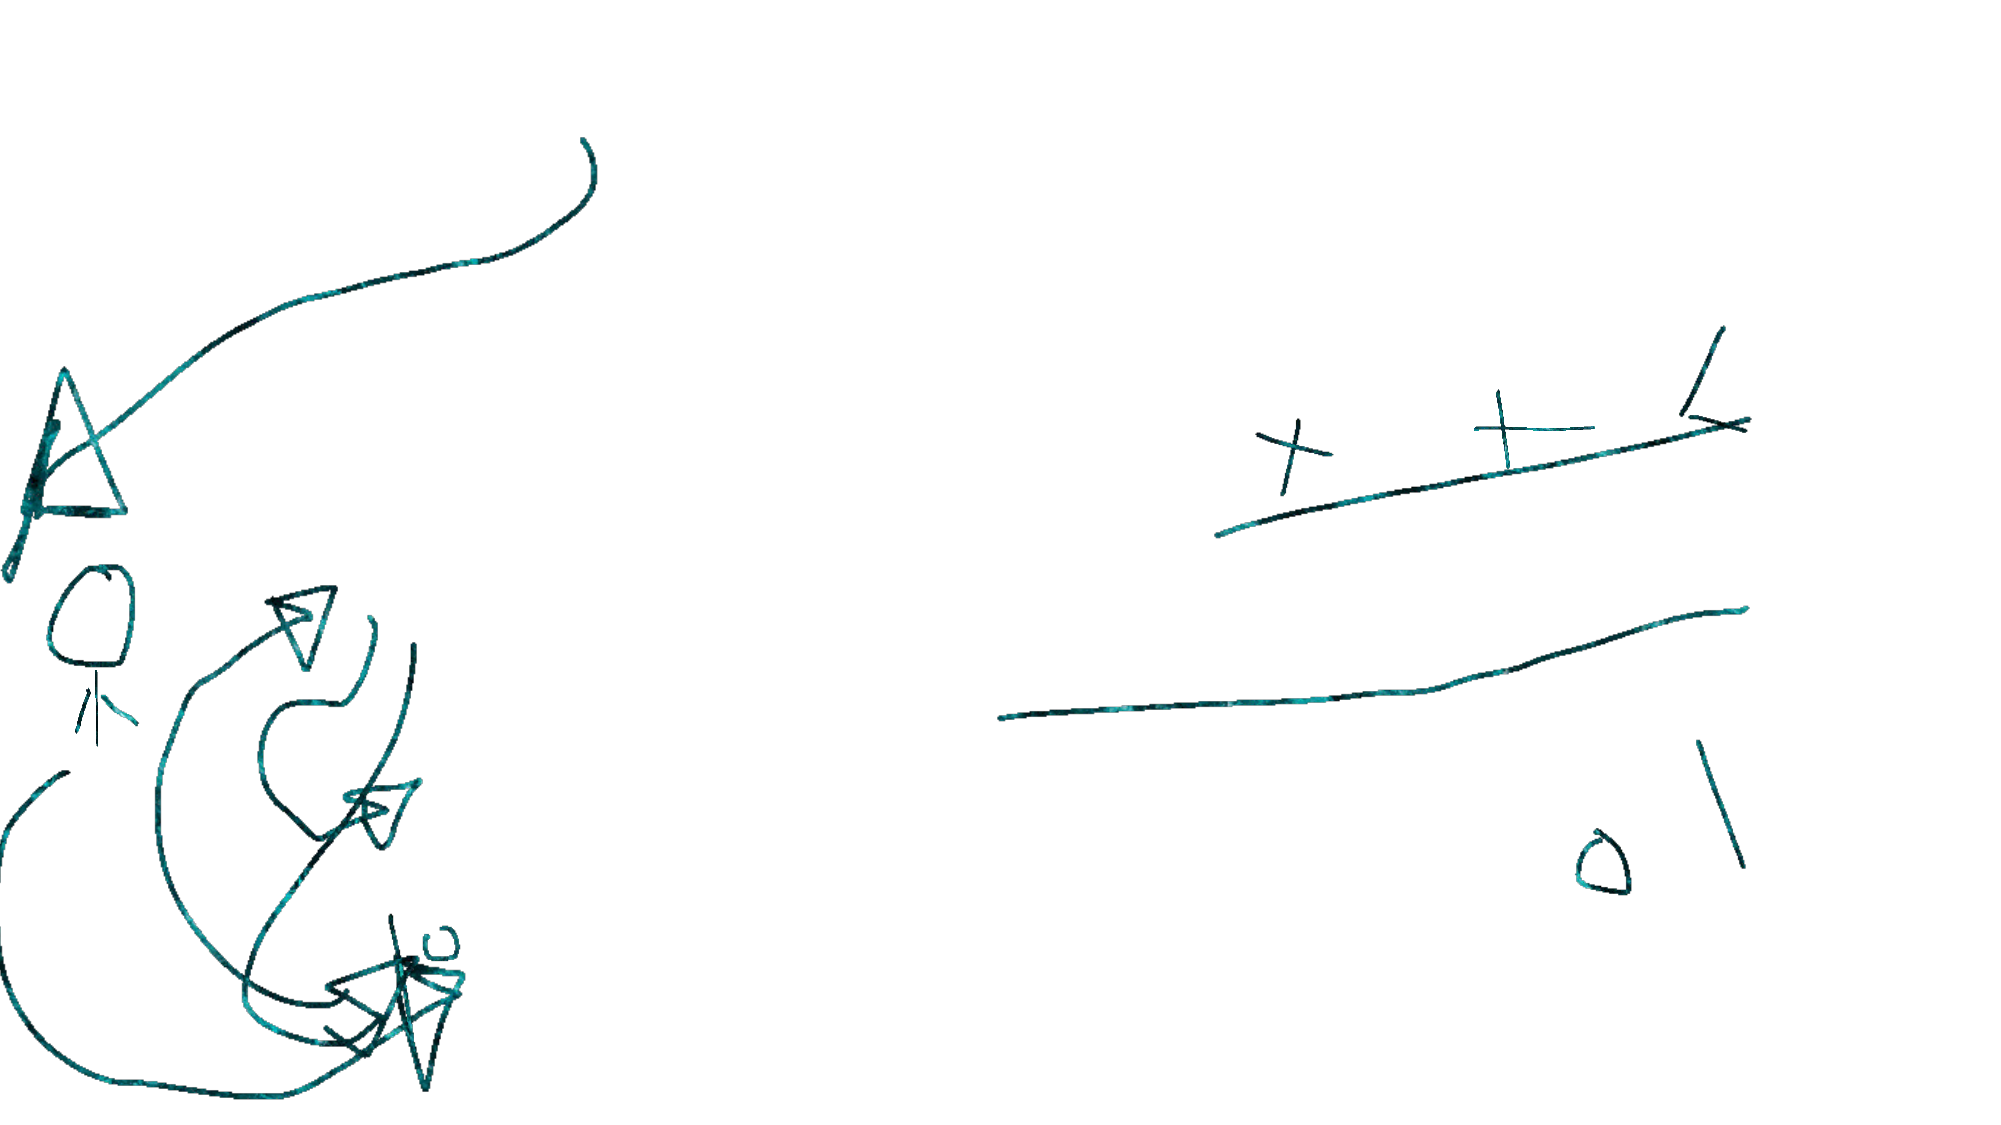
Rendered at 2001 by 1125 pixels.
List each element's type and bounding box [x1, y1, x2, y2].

text_box [0, 133, 13, 750]
picture [0, 763, 13, 1107]
text_box [13, 28, 1995, 1118]
